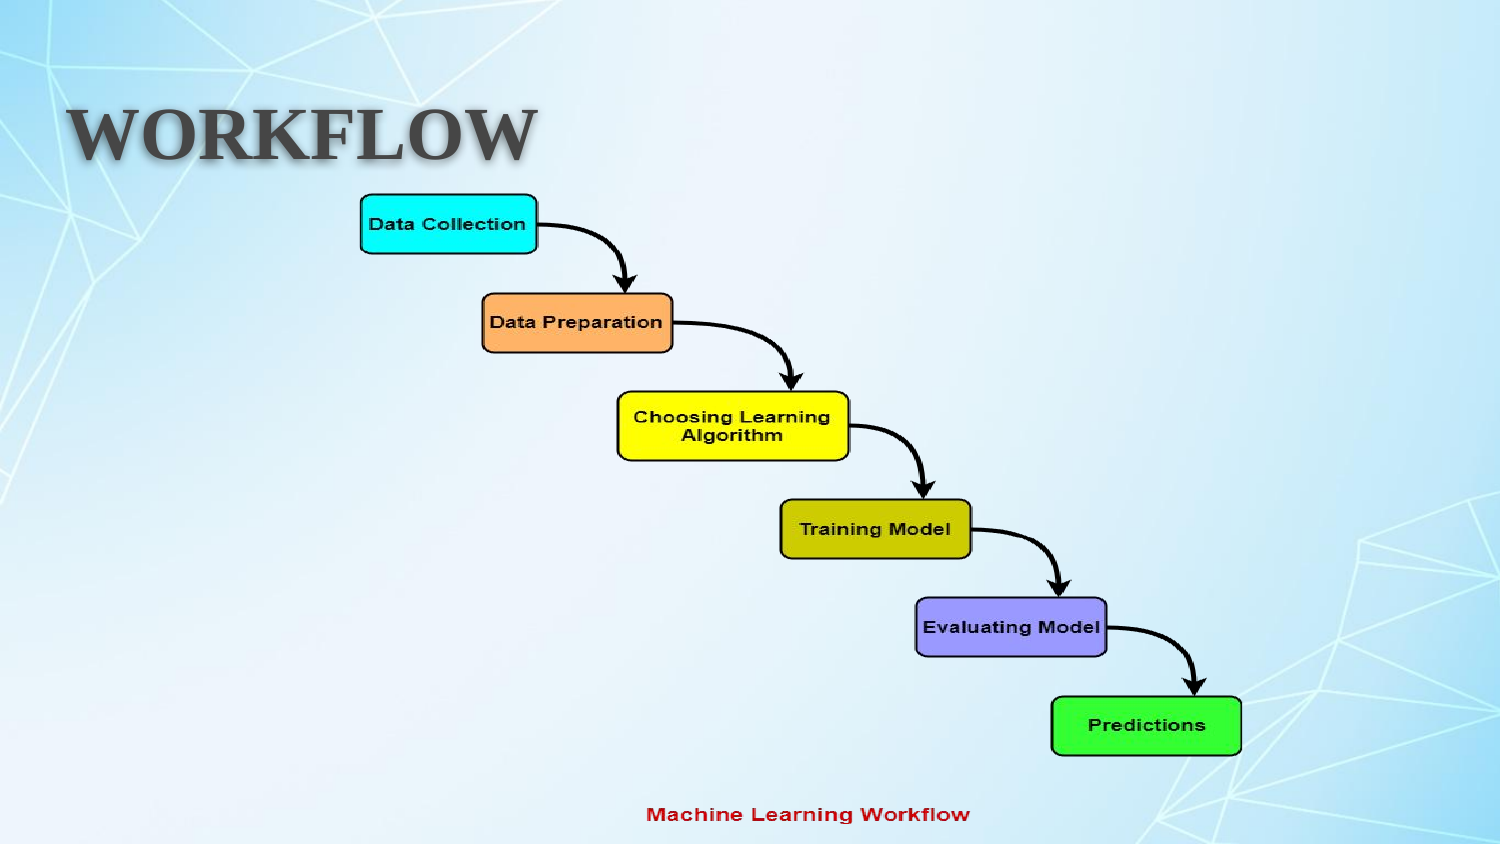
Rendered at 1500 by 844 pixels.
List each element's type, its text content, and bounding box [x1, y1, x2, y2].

title WORKFLOW [63, 81, 578, 226]
text_box [359, 193, 1243, 824]
picture [0, 0, 1500, 844]
